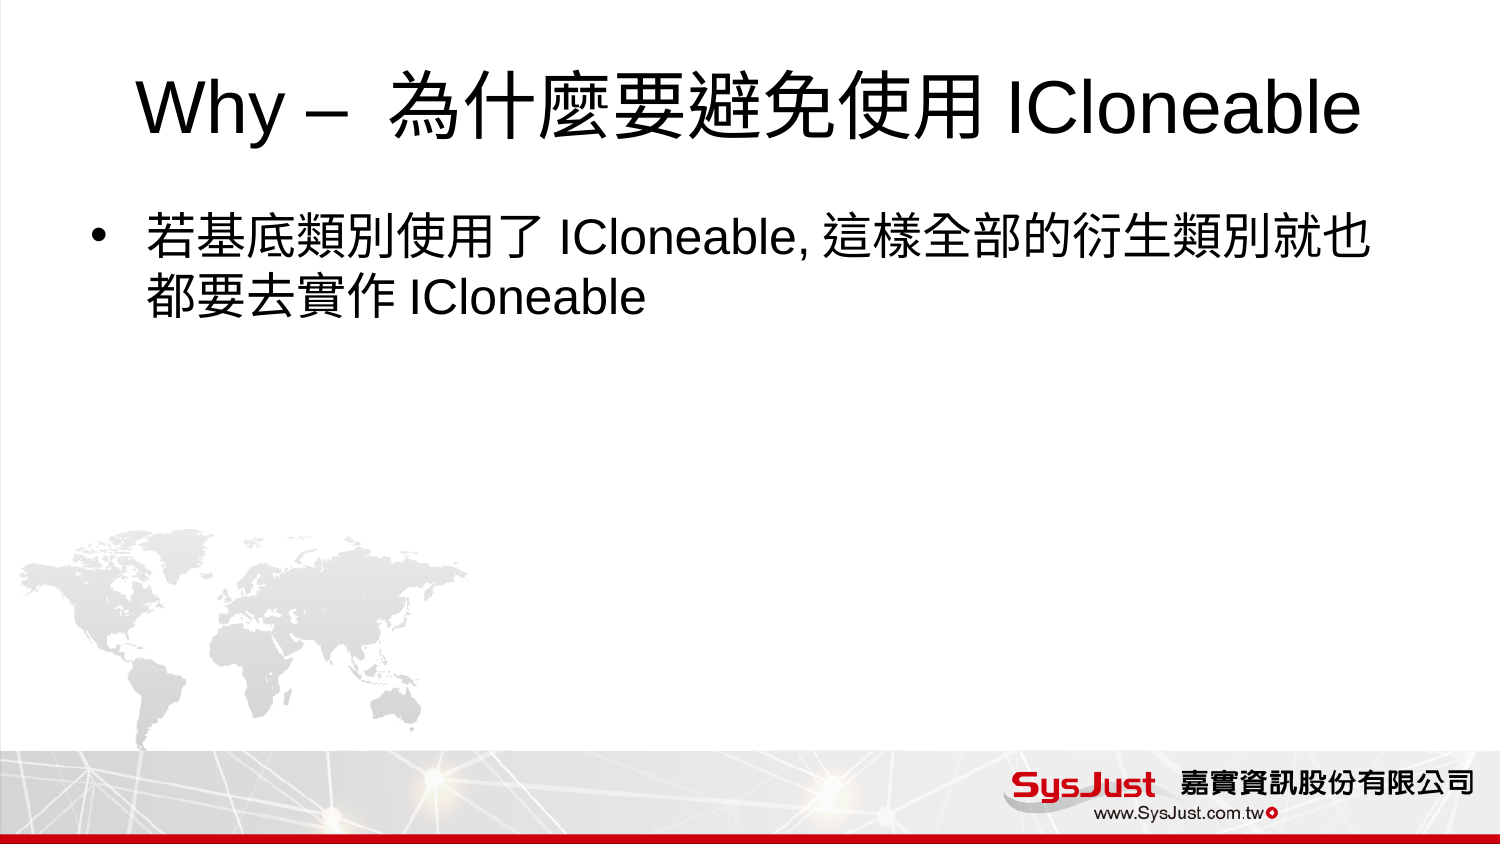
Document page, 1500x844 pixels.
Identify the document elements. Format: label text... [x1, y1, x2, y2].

picture [0, 0, 1500, 844]
list 若基底類別使用了ICloneable,這樣全部的衍生類別就也都要去實作ICloneable [75, 196, 1425, 754]
title Why – 為什麼要避免使用ICloneable [75, 33, 1425, 175]
